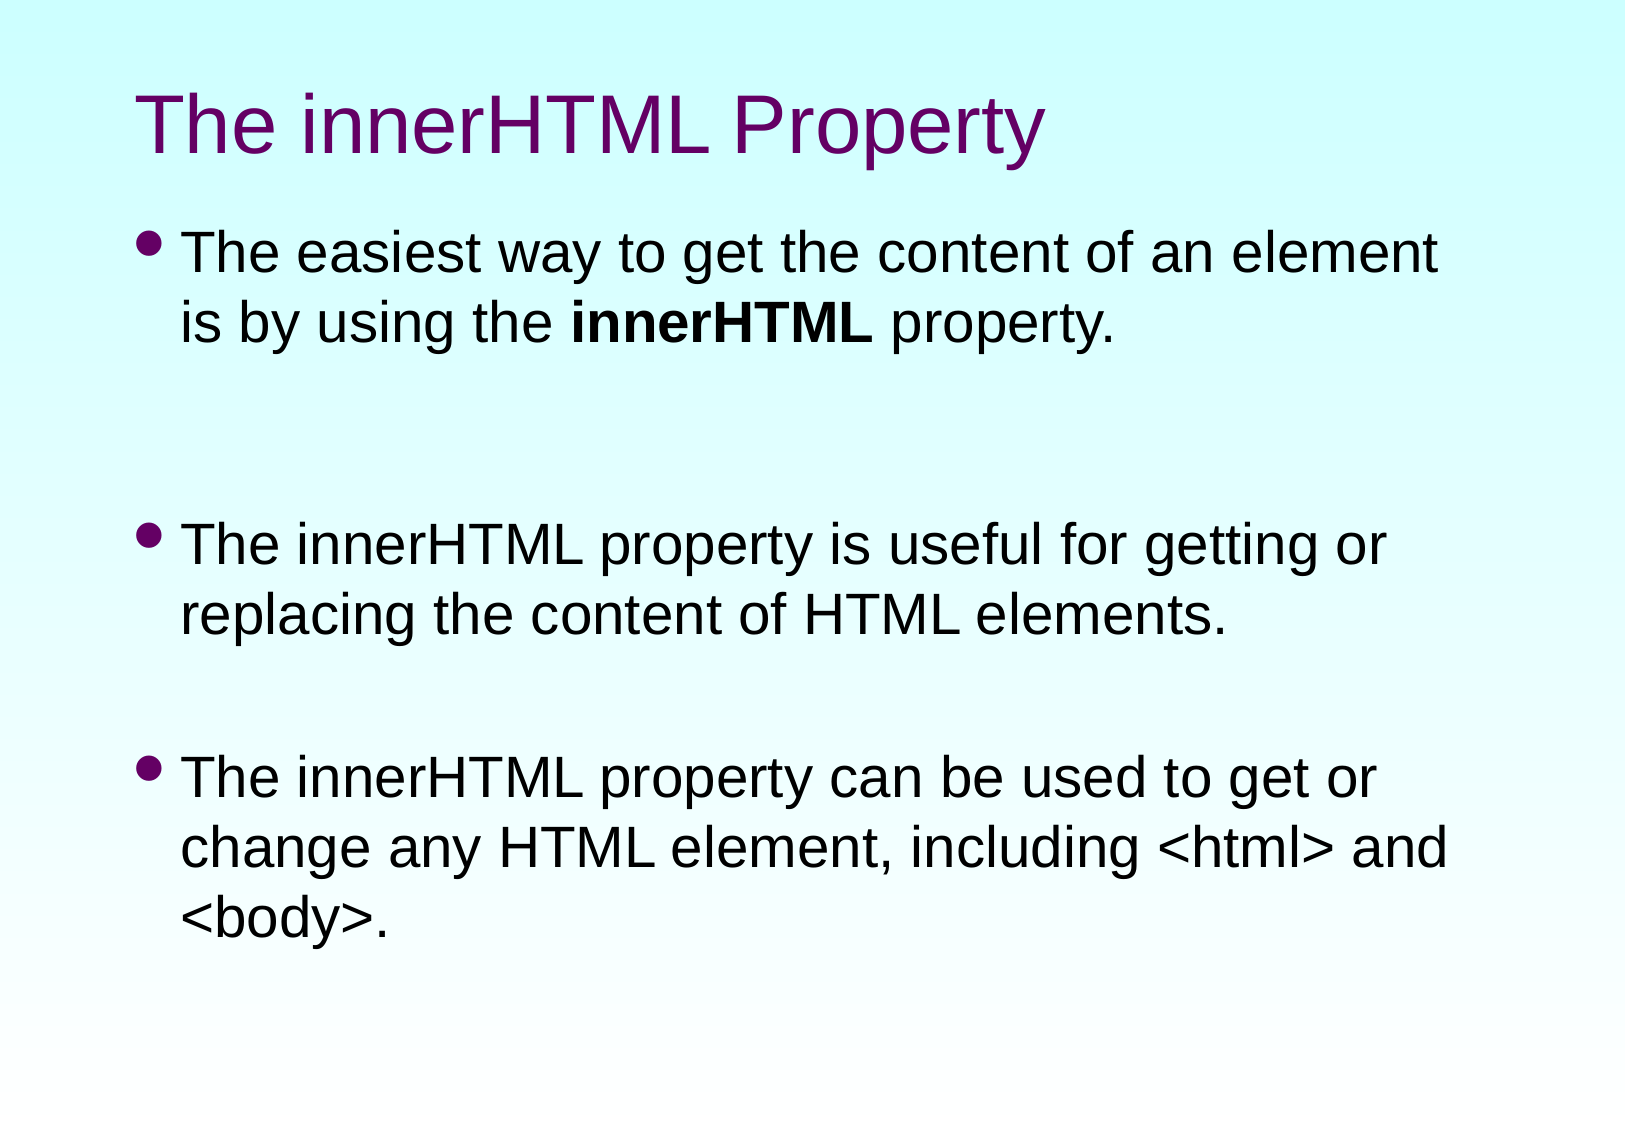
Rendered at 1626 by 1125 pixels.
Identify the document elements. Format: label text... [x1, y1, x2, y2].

list The easiest way to get the content of an element is by using the innerHTML property. The innerHTML property is useful for getting or replacing the content of HTML elements. The innerHTML property can be used to get or change any HTML element, including <html> and <body>. [117, 206, 1498, 989]
title The innerHTML Property [119, 62, 1497, 186]
